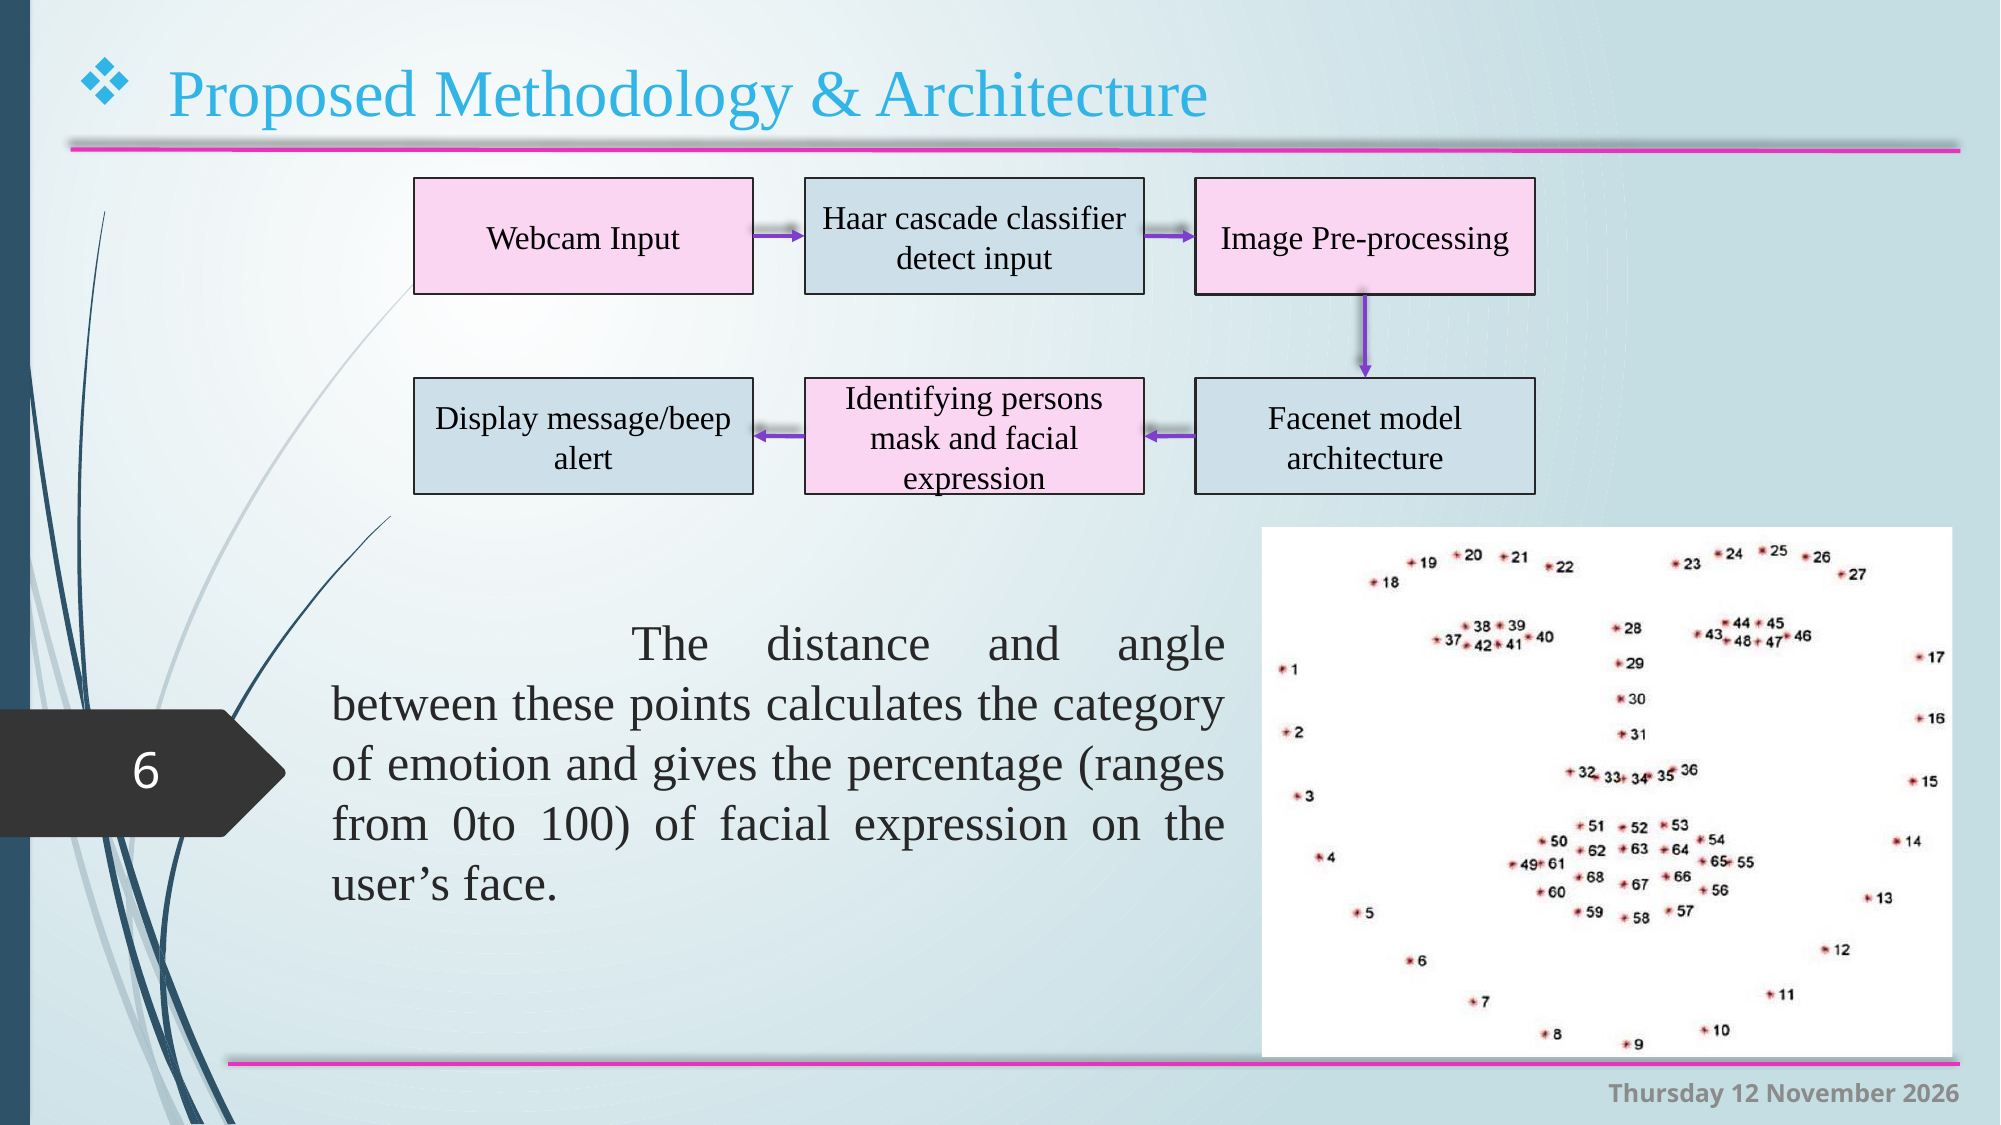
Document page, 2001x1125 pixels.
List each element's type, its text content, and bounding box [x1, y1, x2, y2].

text_box Haar cascade classifier detect input [804, 177, 1145, 295]
text_box The distance and angle between these points calculates the category of emotion and gives the percentage (ranges from 0to 100) of facial expression on the user’s face. [316, 603, 1242, 918]
text_box Display message/beep alert [413, 377, 754, 495]
text_box Webcam Input [413, 177, 754, 295]
text_box Identifying persons mask and facial expression [804, 377, 1145, 495]
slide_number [1518, 1064, 1975, 1125]
picture [1261, 526, 1953, 1058]
slide_number 6 [47, 743, 176, 803]
text_box Proposed Methodology & Architecture [60, 41, 1656, 137]
text_box Facenet model architecture [1194, 377, 1536, 495]
text_box Image Pre-processing [1194, 177, 1536, 296]
